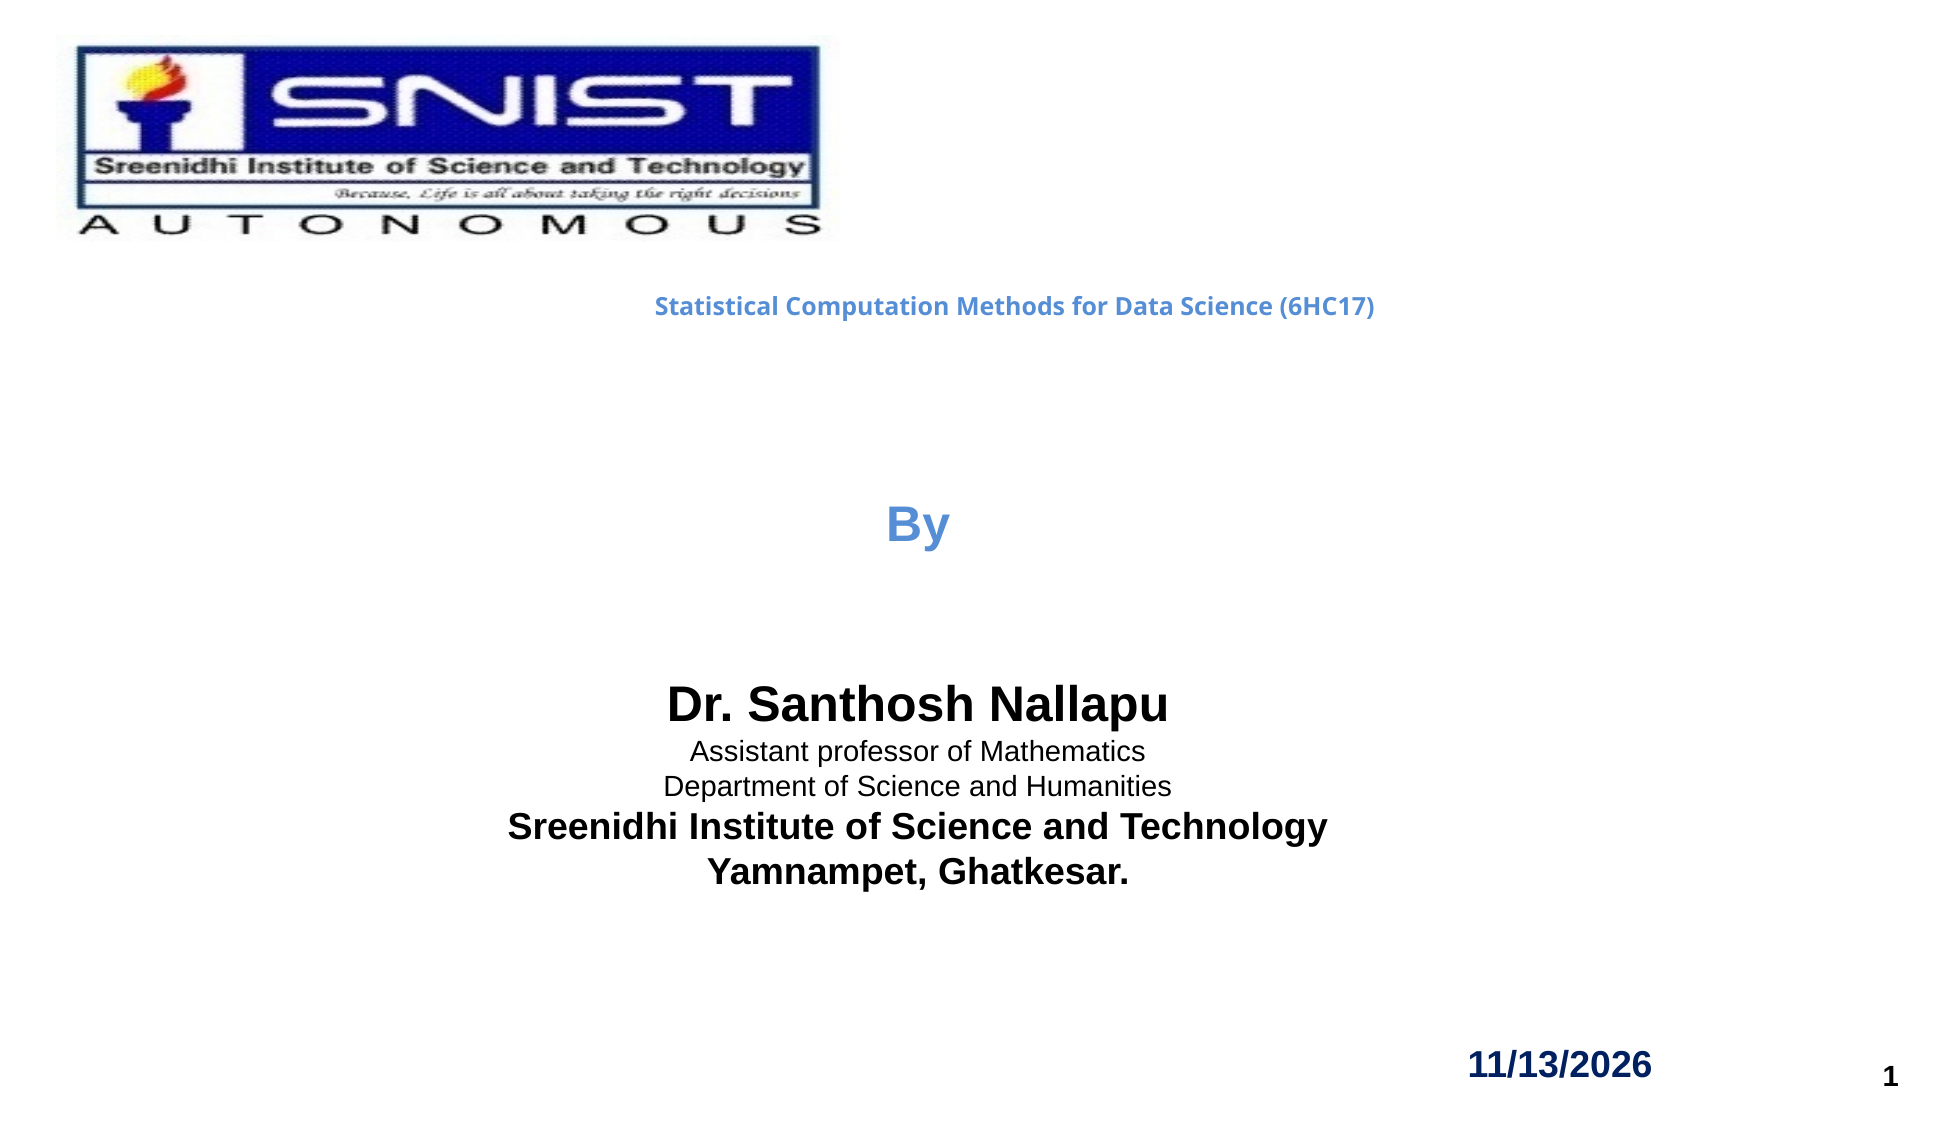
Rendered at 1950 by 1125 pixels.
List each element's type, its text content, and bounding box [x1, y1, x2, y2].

text_box By Dr. Santhosh Nallapu Assistant professor of Mathematics Department of Science and Humanities Sreenidhi Institute of Science and Technology Yamnampet, Ghatkesar. [341, 424, 1495, 1053]
text_box 1 [1831, 1049, 1950, 1125]
picture [56, 35, 841, 249]
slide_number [1332, 1025, 1788, 1100]
title Statistical Computation Methods for Data Science (6HC17) [56, 191, 1950, 379]
